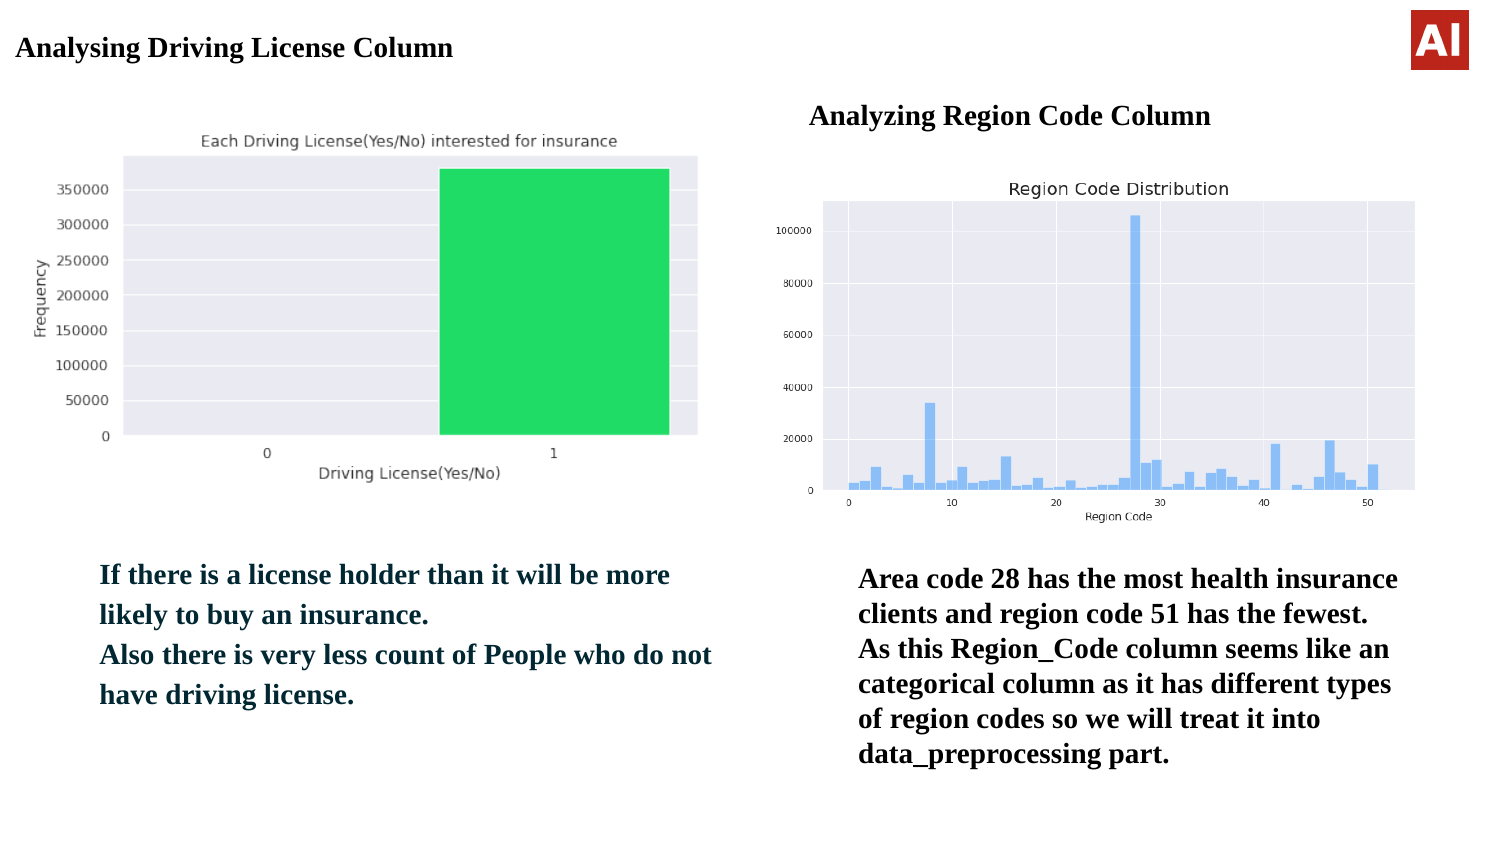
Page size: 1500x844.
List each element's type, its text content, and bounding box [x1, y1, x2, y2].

text_box Analyzing Region Code Column [793, 88, 1456, 139]
text_box Analysing Driving License Column [0, 21, 817, 72]
text_box Area code 28 has the most health insurance clients and region code 51 has the fewest. As this Region_Code column seems like an categorical column as it has different types of region codes so we will treat it into data_preprocessing part. [843, 552, 1421, 778]
picture [769, 175, 1421, 529]
picture [24, 125, 707, 492]
picture [1411, 10, 1469, 70]
list If there is a license holder than it will be more likely to buy an insurance. Also there is very less count of People who do not have driving license. [65, 534, 750, 772]
